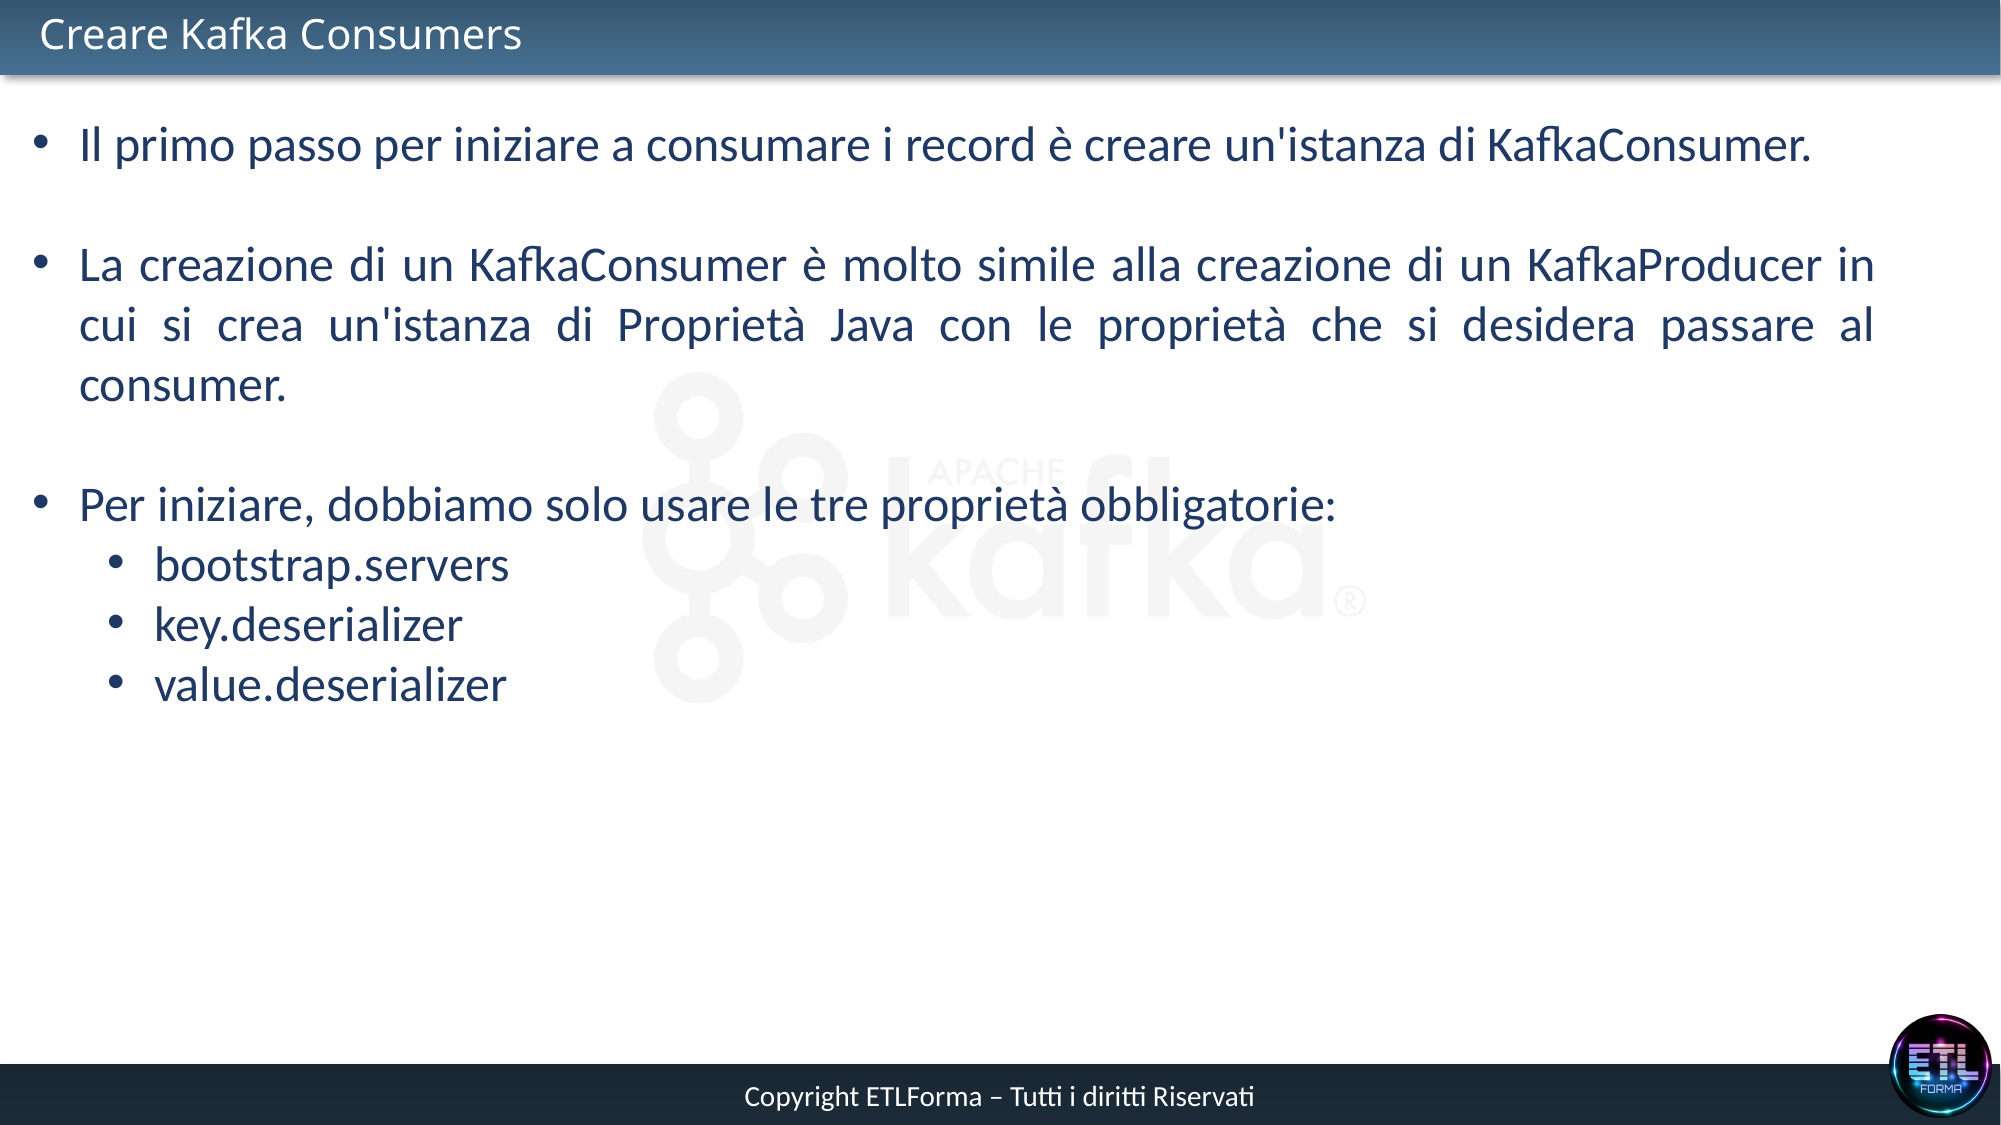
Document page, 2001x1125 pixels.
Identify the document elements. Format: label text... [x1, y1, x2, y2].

text_box Il primo passo per iniziare a consumare i record è creare un'istanza di KafkaConsumer. La creazione di un KafkaConsumer è molto simile alla creazione di un KafkaProducer in cui si crea un'istanza di Proprietà Java con le proprietà che si desidera passare al consumer. Per iniziare, dobbiamo solo usare le tre proprietà obbligatorie: bootstrap.servers key.deserializer value.deserializer [17, 103, 1892, 1042]
picture [1889, 1014, 1992, 1118]
title Creare Kafka Consumers [24, 10, 1984, 63]
